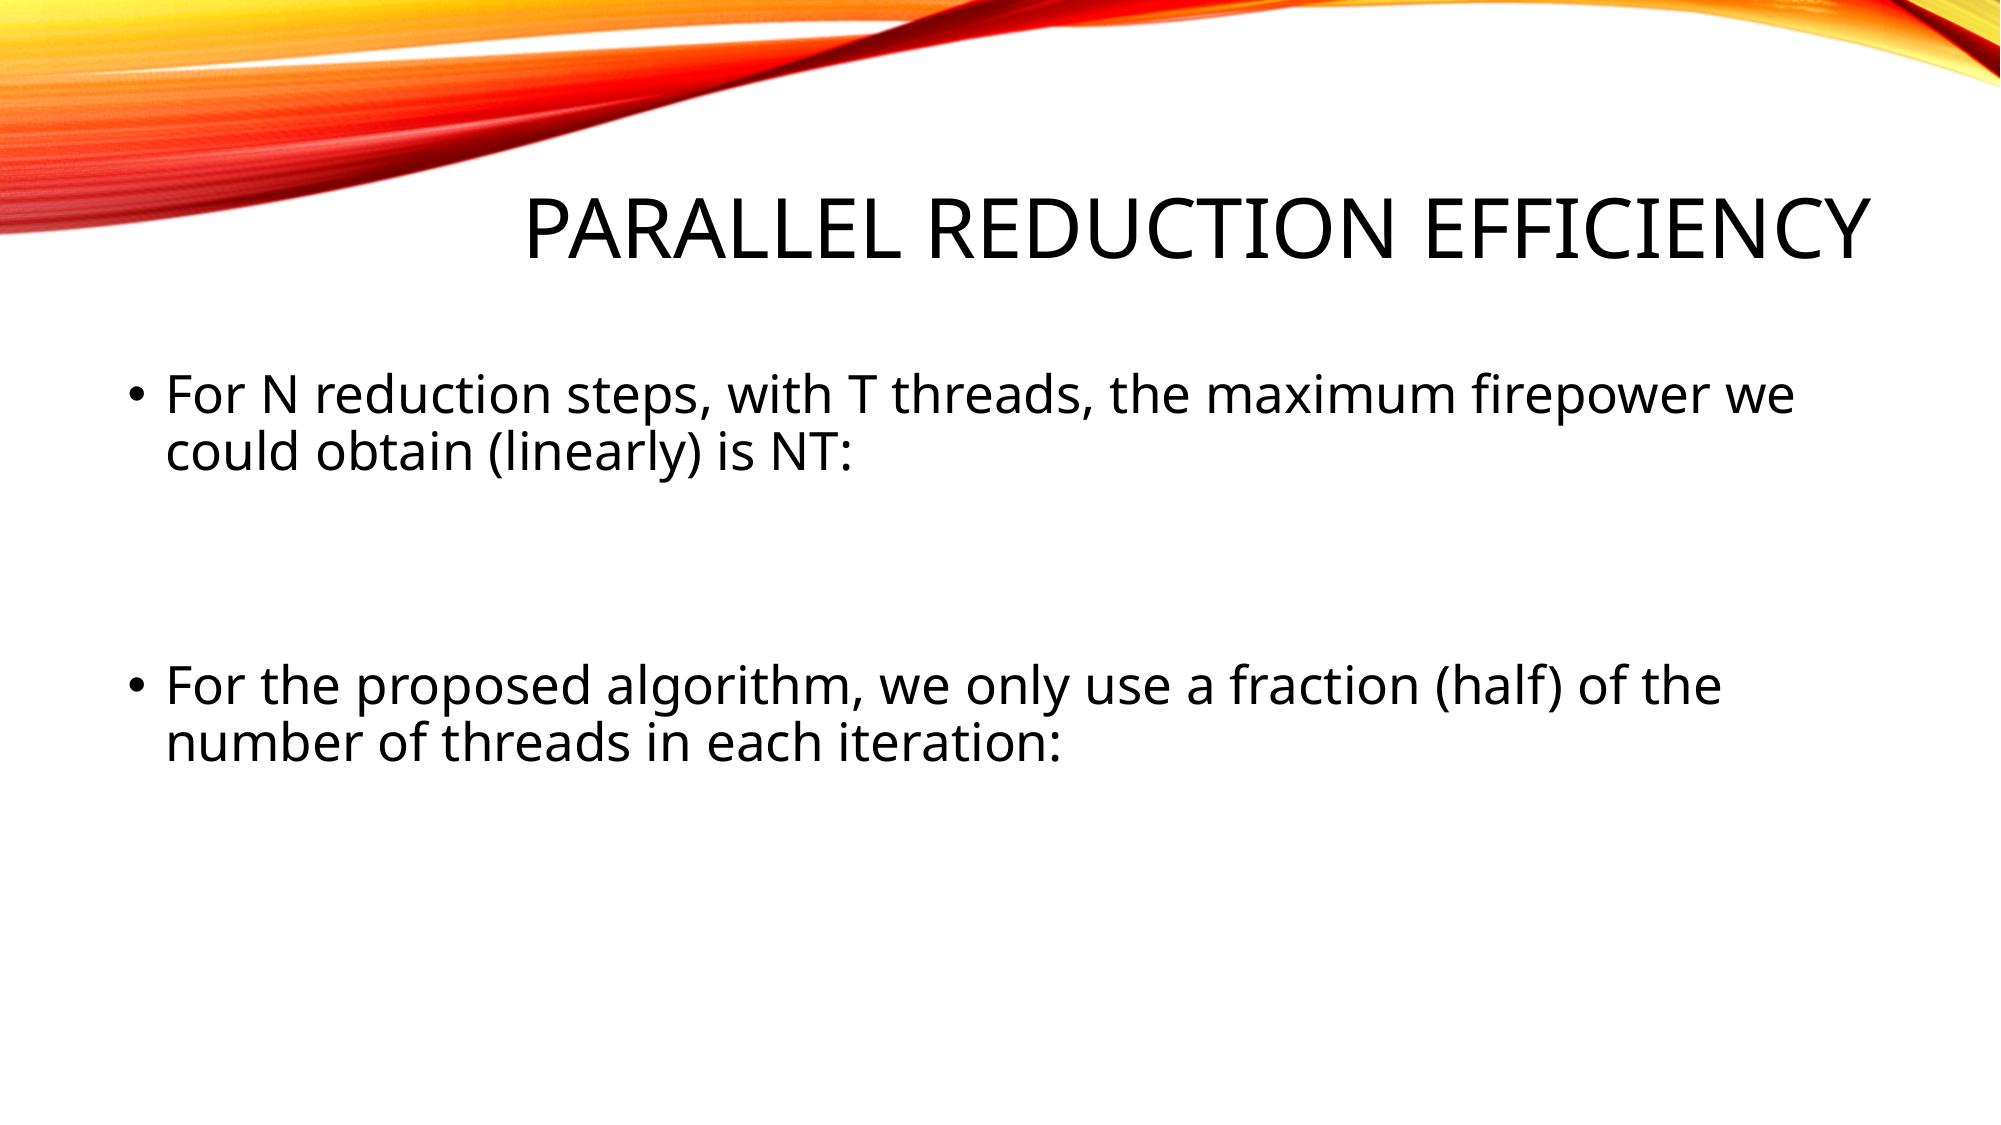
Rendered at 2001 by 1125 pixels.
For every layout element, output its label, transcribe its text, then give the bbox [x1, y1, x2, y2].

title Parallel Reduction EFFICIENCY [474, 125, 1888, 338]
list For N reduction steps, with T threads, the maximum firepower we could obtain (linearly) is NT: For the proposed algorithm, we only use a fraction (half) of the number of threads in each iteration: [112, 360, 1888, 1021]
picture [0, 0, 2000, 237]
